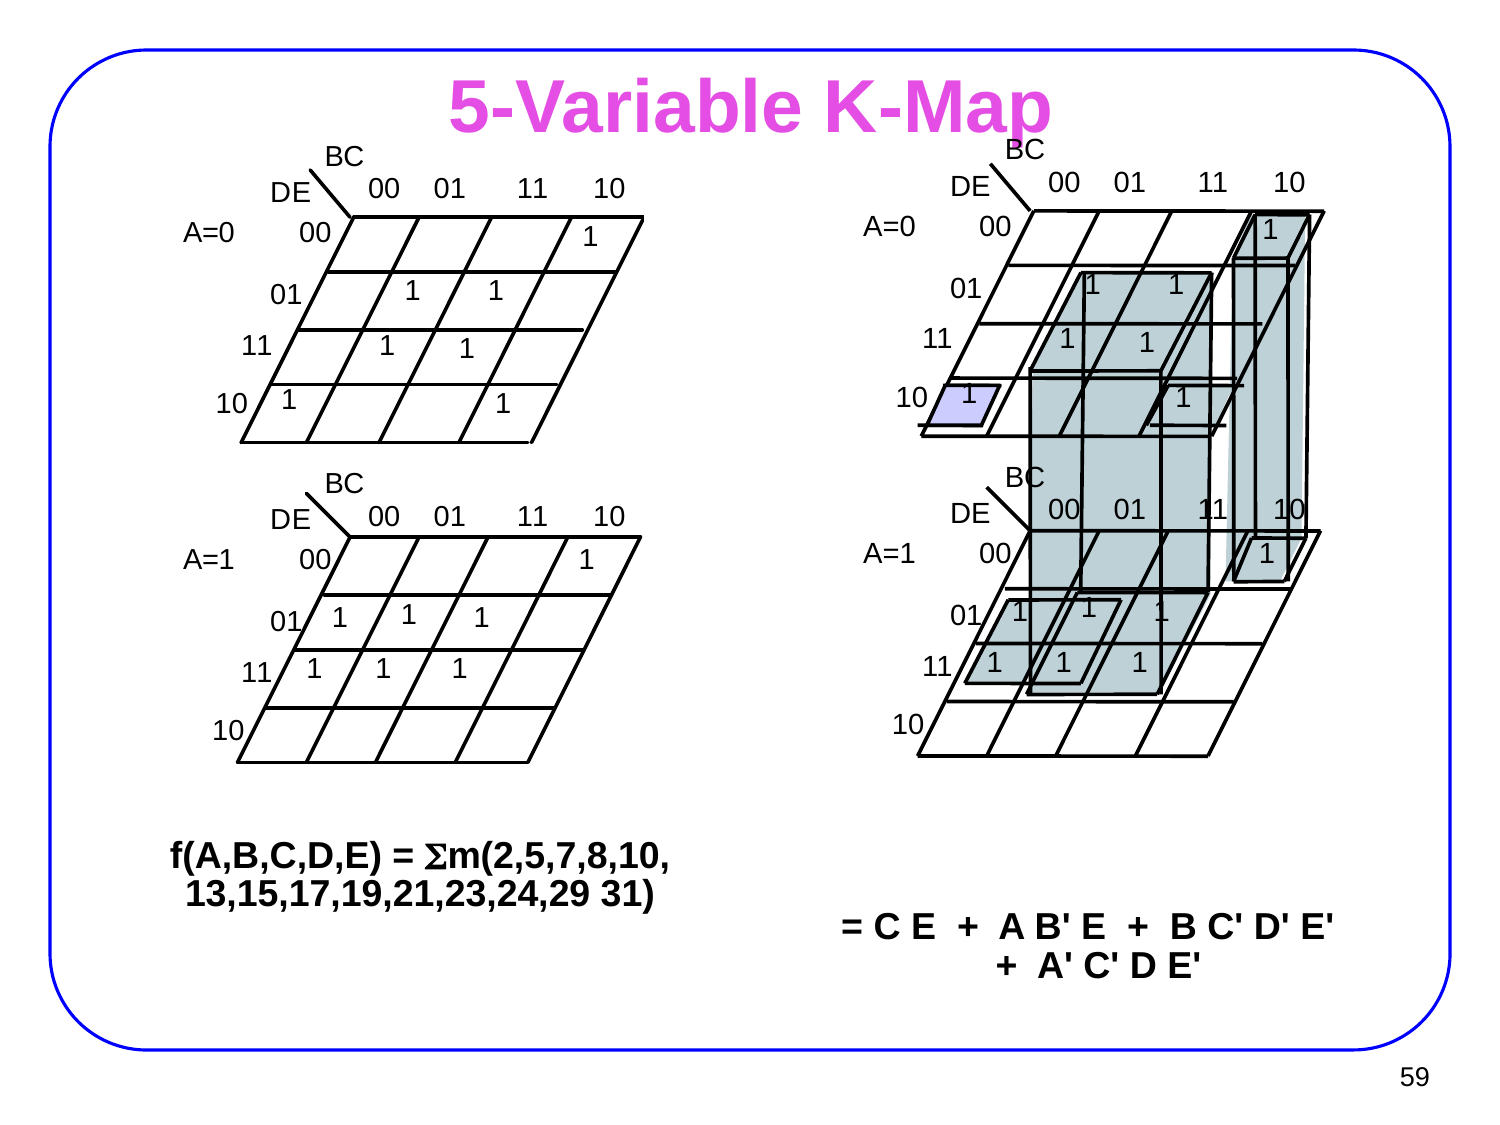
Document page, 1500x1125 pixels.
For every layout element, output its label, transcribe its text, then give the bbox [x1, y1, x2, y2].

picture [182, 140, 645, 785]
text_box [863, 130, 1325, 779]
slide_number 59 [1351, 1047, 1444, 1104]
text_box = C E + A B' E + B C' D' E' + A' C' D E' [830, 905, 1367, 990]
text_box f(A,B,C,D,E) = Sm(2,5,7,8,10, 13,15,17,19,21,23,24,29 31) [159, 834, 681, 919]
title 5-Variable K-Map [113, 66, 1389, 140]
